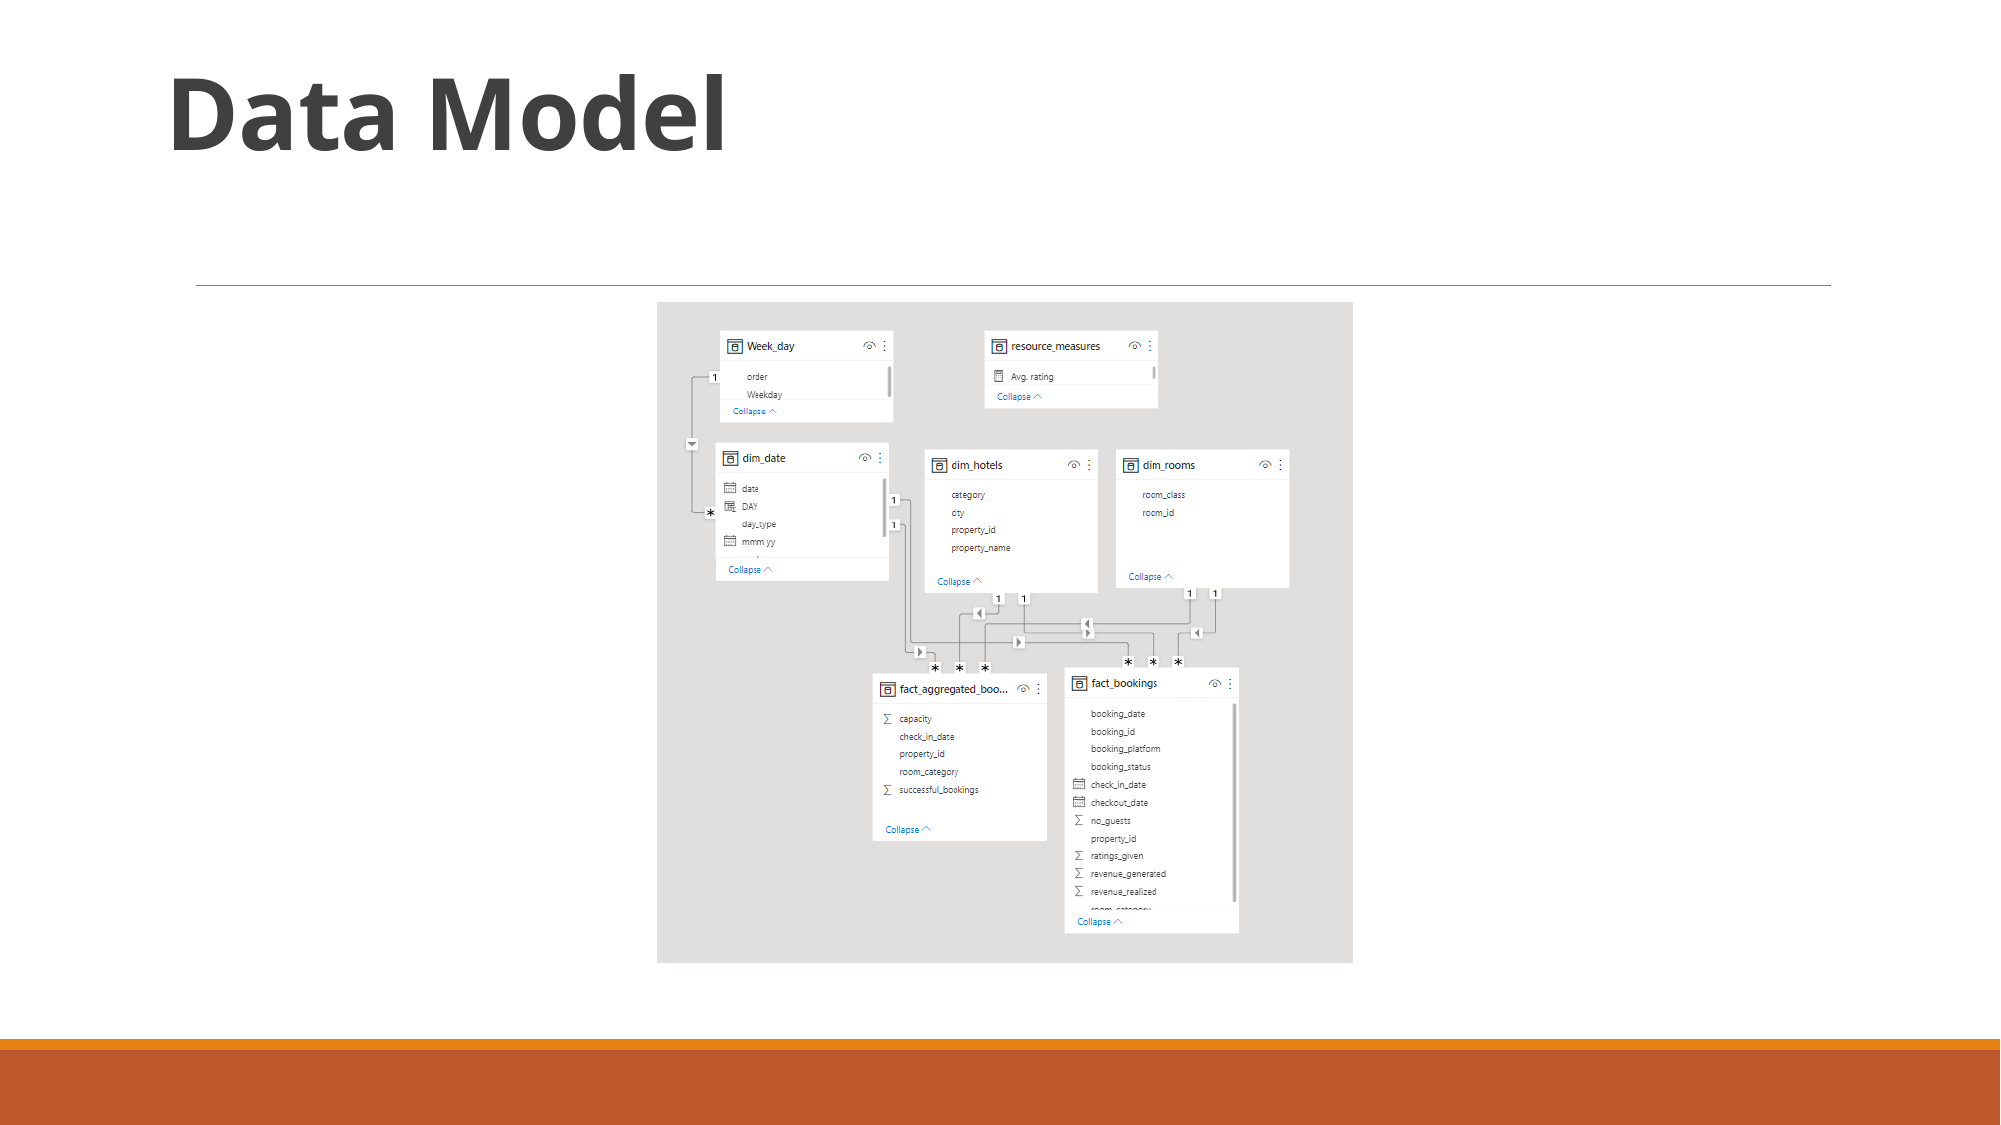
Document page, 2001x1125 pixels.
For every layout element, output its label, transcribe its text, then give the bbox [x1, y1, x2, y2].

title Data Model [150, 19, 1850, 179]
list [656, 302, 1354, 964]
